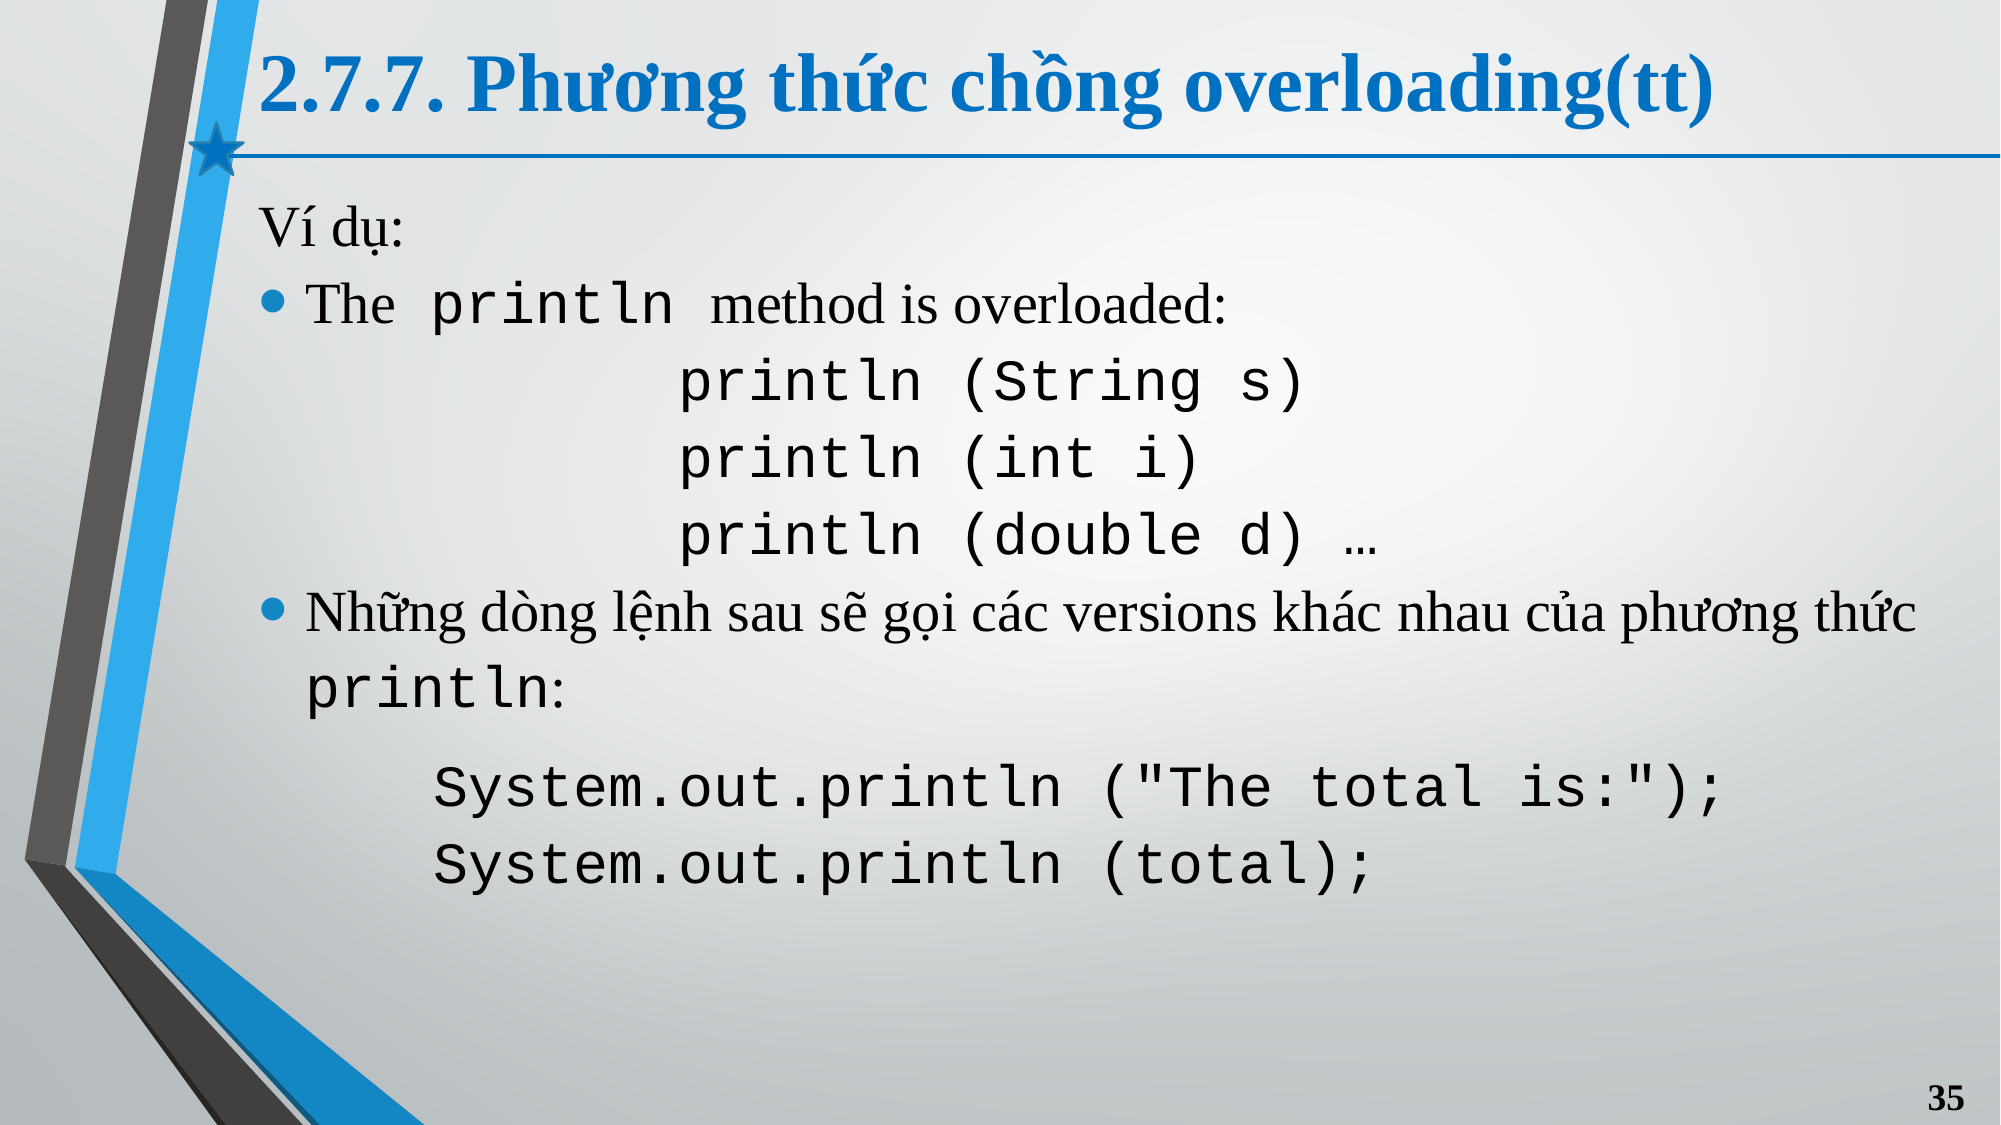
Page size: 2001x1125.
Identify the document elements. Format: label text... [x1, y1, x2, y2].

slide_number 35 [1870, 1065, 1980, 1125]
title 2.7.7. Phương thức chồng overloading(tt) [243, 0, 1978, 157]
list Ví dụ: The println method is overloaded: println (String s) println (int i) println (double d) … Những dòng lệnh sau sẽ gọi các versions khác nhau của phương thức println: System.out.println ("The total is:"); System.out.println (total); [243, 181, 1978, 1066]
